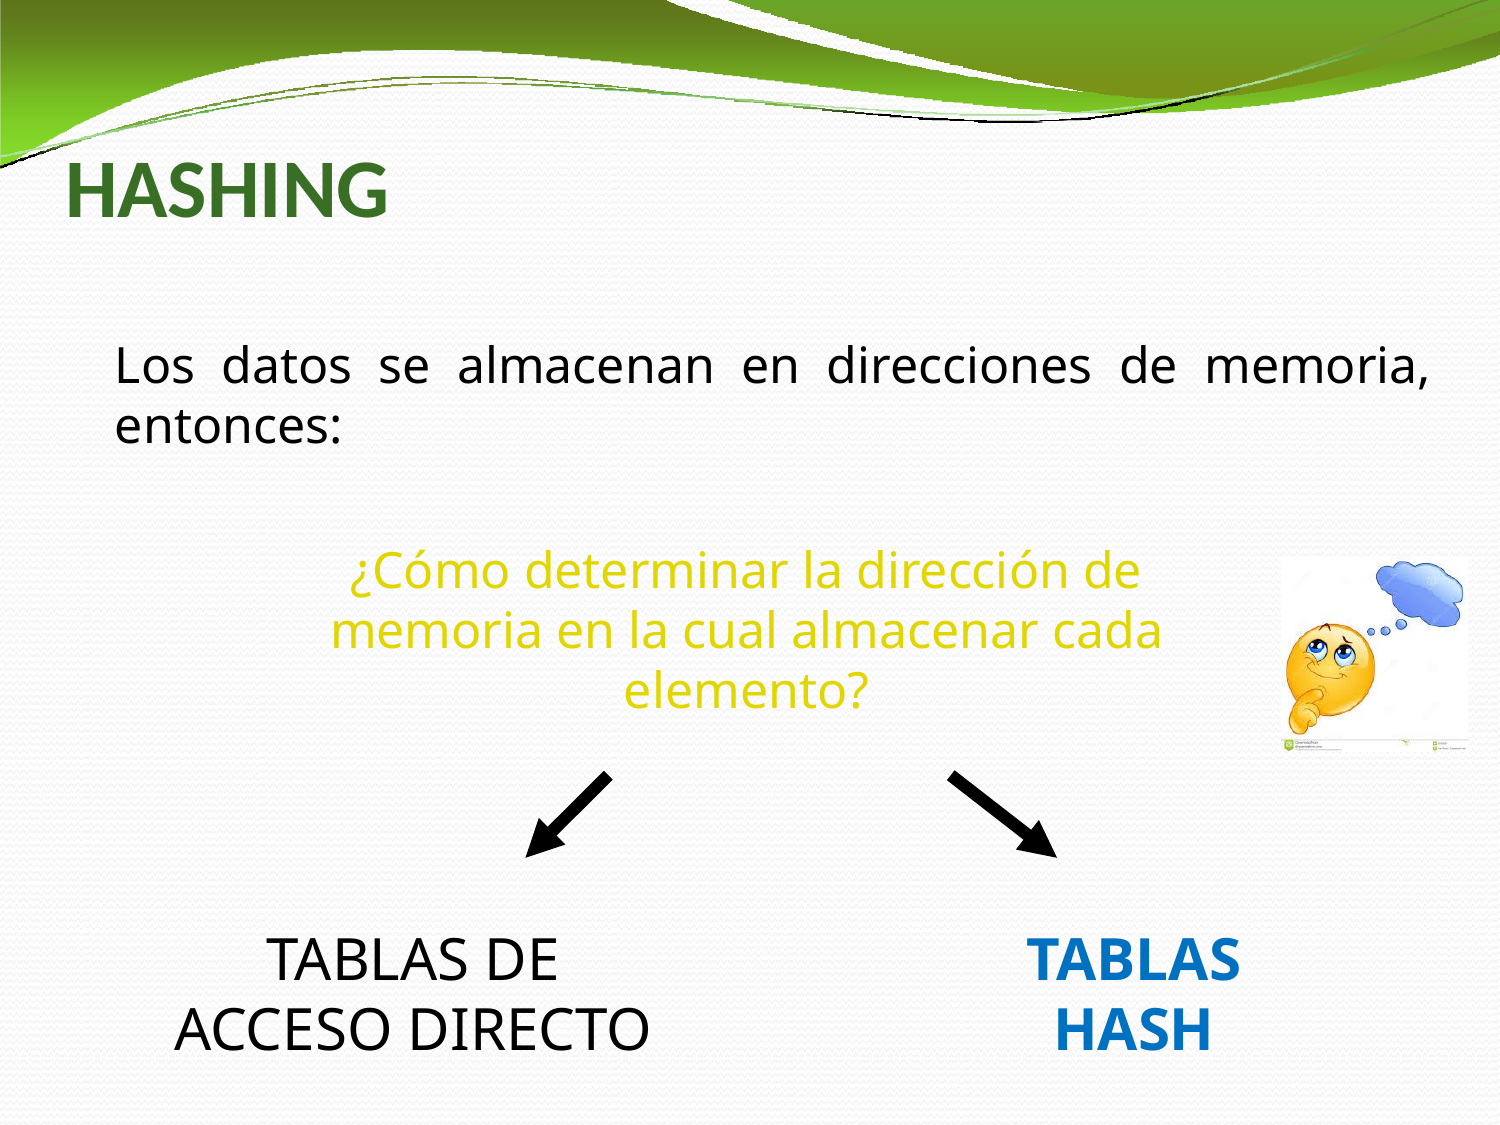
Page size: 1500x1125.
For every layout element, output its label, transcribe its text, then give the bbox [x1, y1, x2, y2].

title HASHING [64, 134, 1420, 235]
text_box Los datos se almacenan en direcciones de memoria, entonces: [100, 326, 1447, 461]
text_box [950, 775, 1058, 858]
picture [0, 0, 1500, 1125]
text_box TABLAS HASH [986, 915, 1282, 1070]
text_box ¿Cómo determinar la dirección de memoria en la cual almacenar cada elemento? [305, 530, 1188, 726]
text_box [525, 775, 609, 858]
text_box TABLAS DE ACCESO DIRECTO [135, 915, 691, 1070]
